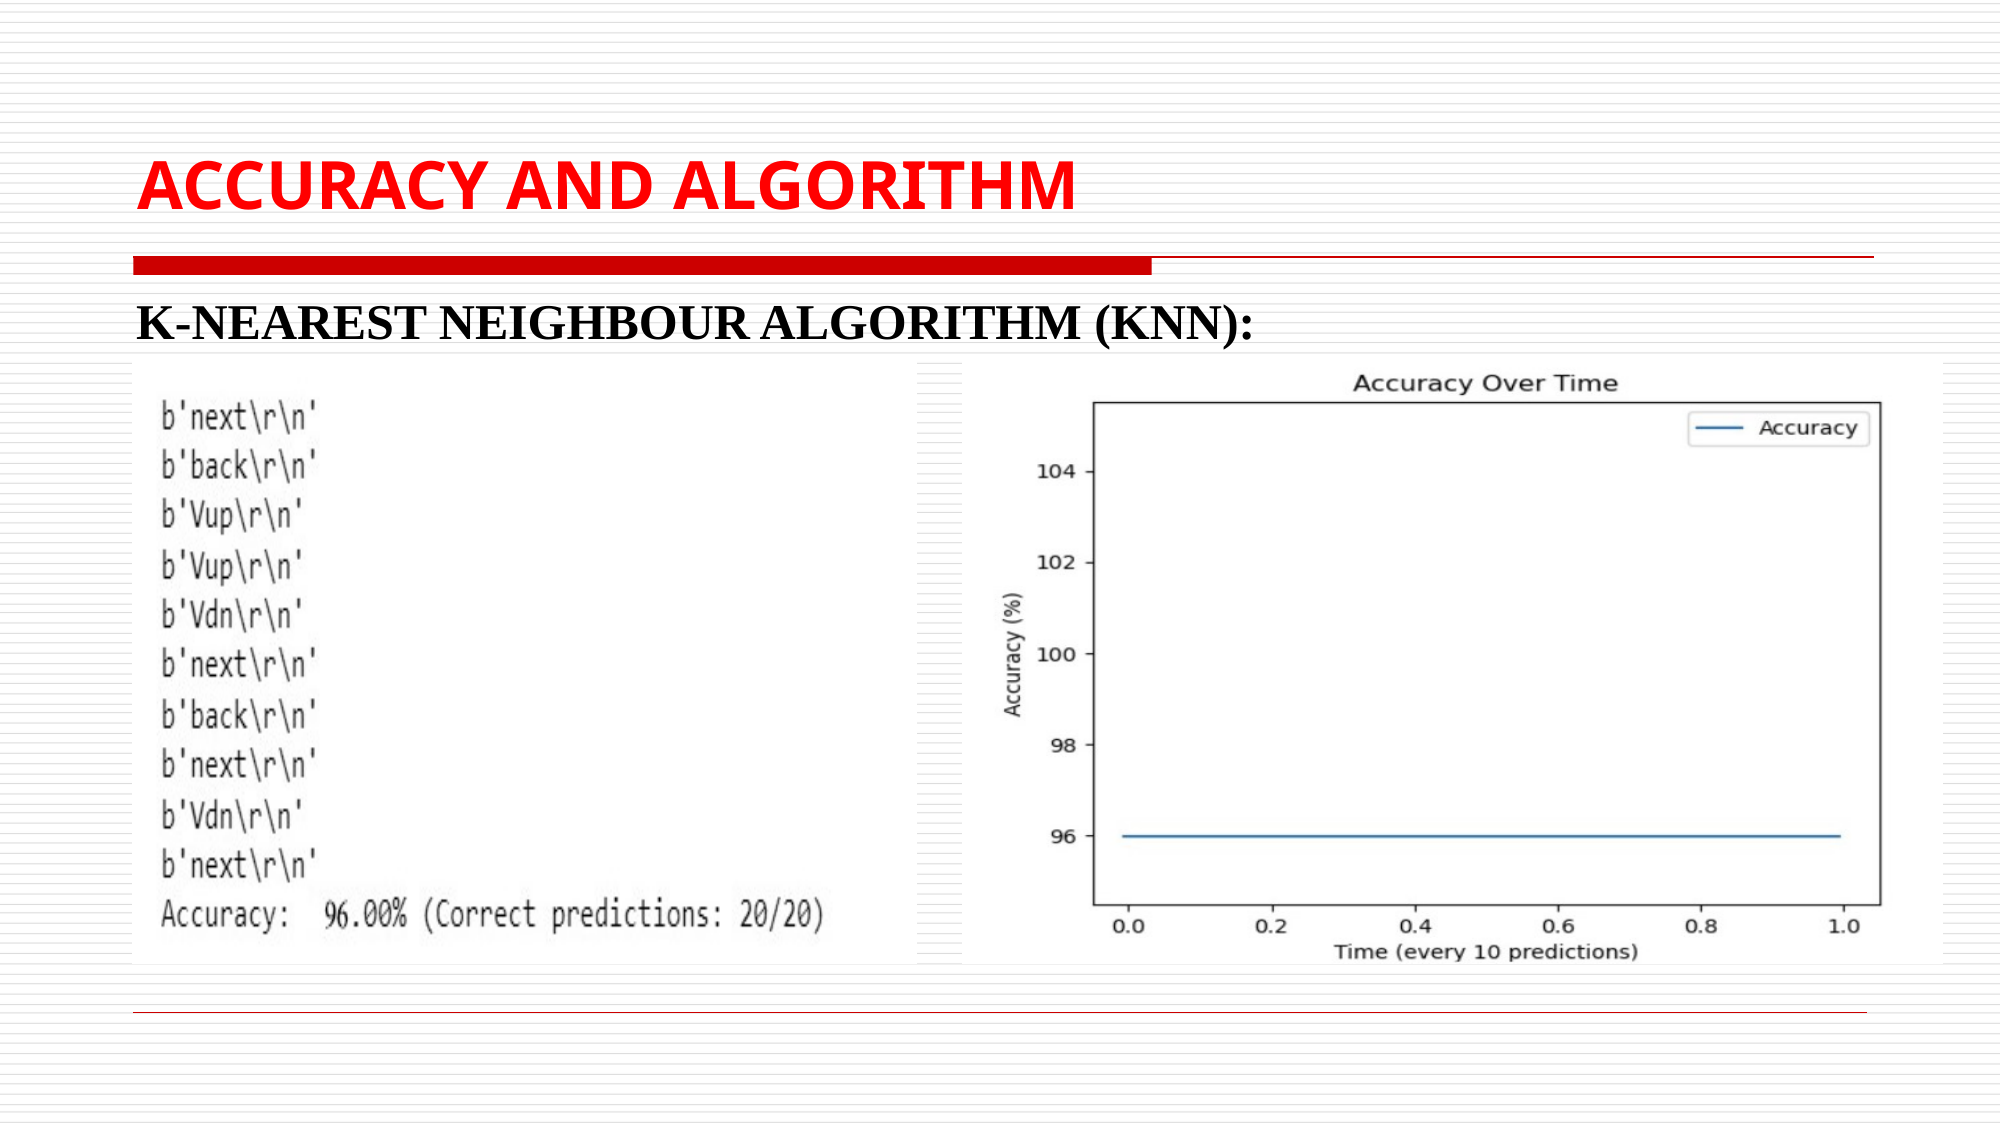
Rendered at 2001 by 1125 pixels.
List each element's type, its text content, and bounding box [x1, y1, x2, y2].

picture [0, 0, 2000, 1125]
title ACCURACY AND ALGORITHM [137, 142, 1863, 224]
list K-NEAREST NEIGHBOUR ALGORITHM (KNN): [135, 289, 1862, 351]
